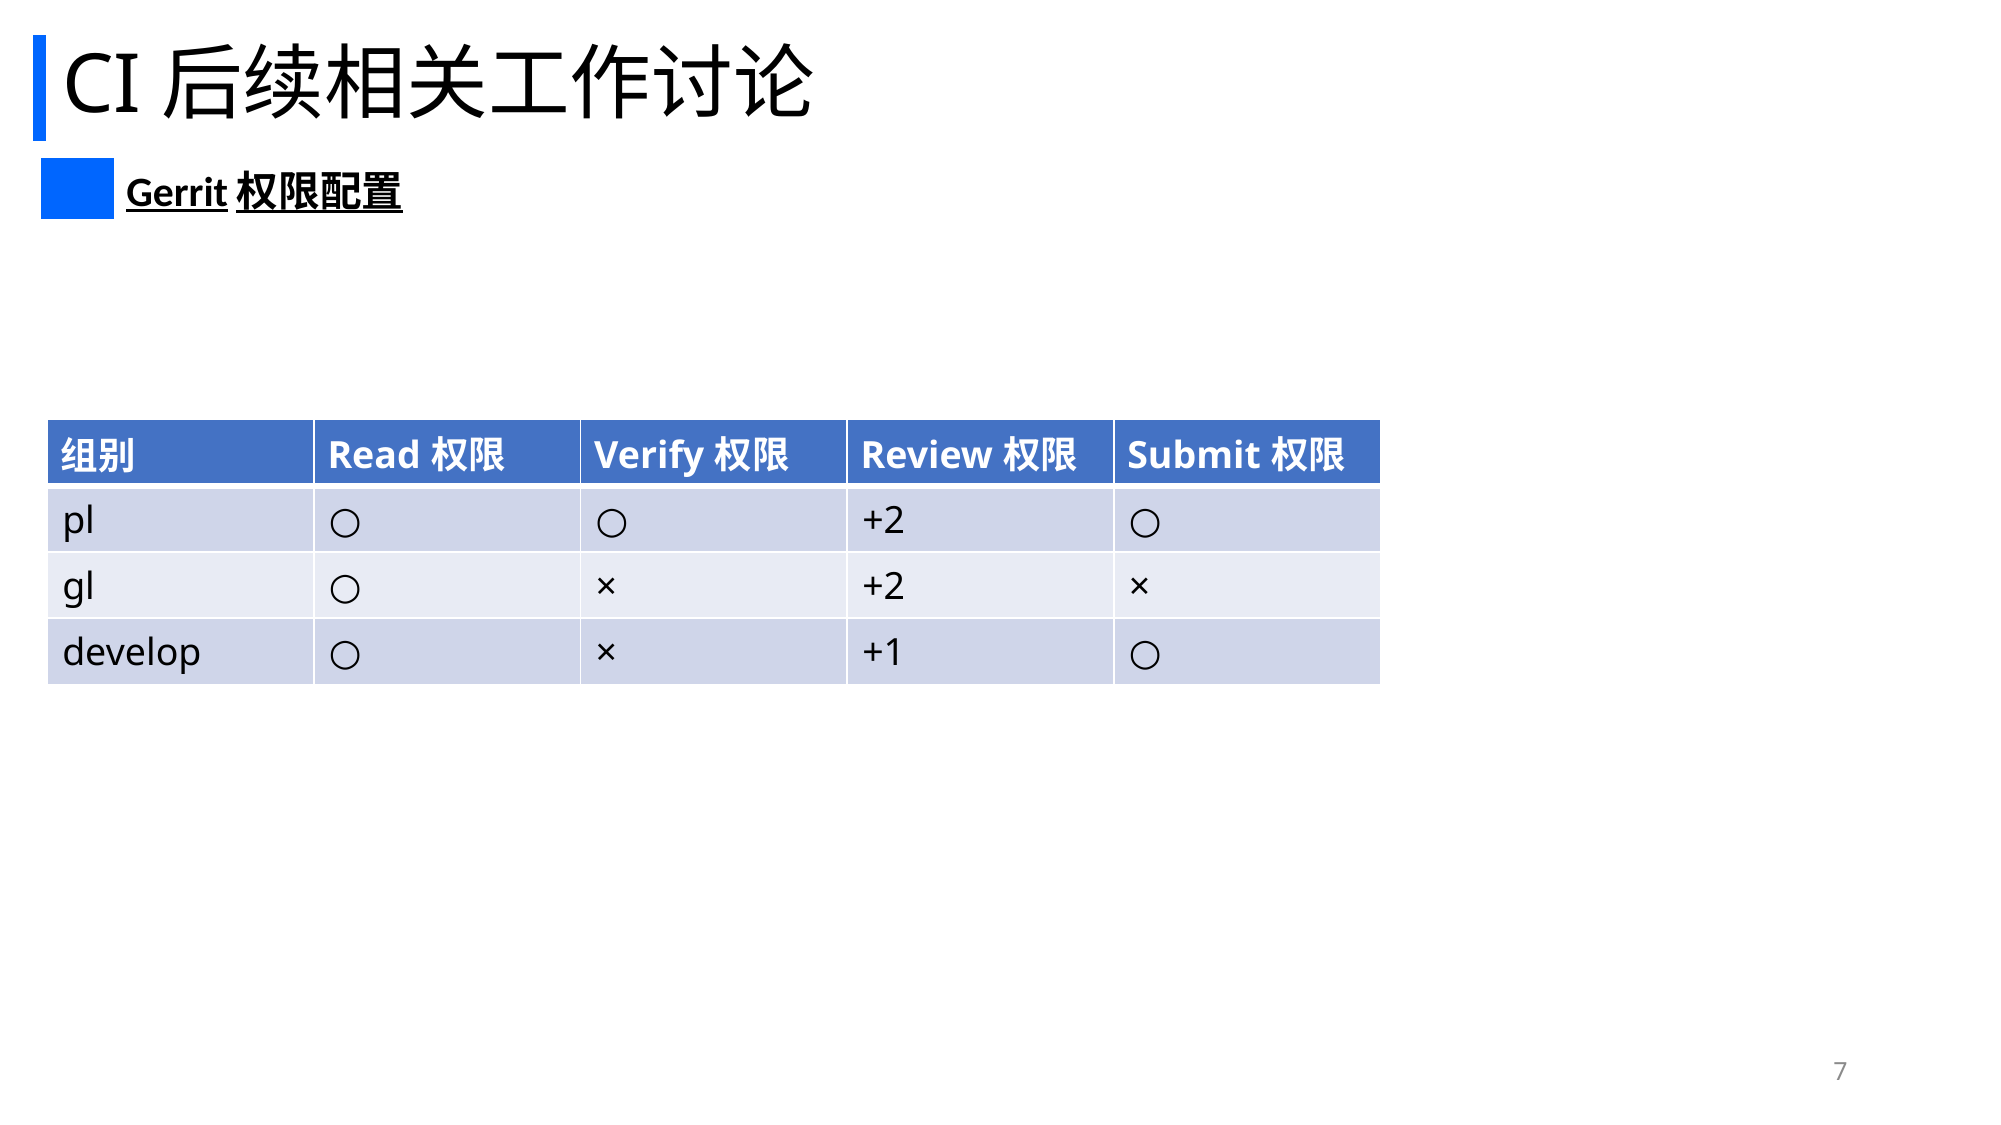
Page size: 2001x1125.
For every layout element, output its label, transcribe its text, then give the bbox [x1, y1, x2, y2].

table_cell ○ [315, 489, 580, 551]
table_header Review权限 [848, 420, 1113, 483]
table_cell +2 [848, 489, 1113, 551]
slide_number 7 [1412, 1042, 1863, 1103]
table_cell ○ [315, 619, 580, 684]
table_cell × [1115, 553, 1380, 617]
table_header Gerrit权限配置 [114, 158, 1507, 219]
table_cell gl [48, 553, 313, 617]
text_box [71, 222, 1925, 979]
table_cell +2 [848, 553, 1113, 617]
table_cell +1 [848, 619, 1113, 684]
table_header Read权限 [315, 420, 580, 483]
table_header Verify权限 [581, 420, 846, 483]
table_cell × [581, 553, 846, 617]
title CI后续相关工作讨论 [47, 33, 1843, 140]
table_header [41, 158, 114, 219]
table_cell develop [48, 619, 313, 684]
table_header 组别 [48, 420, 313, 483]
table_cell ○ [1115, 489, 1380, 551]
table_cell ○ [315, 553, 580, 617]
table_cell ○ [581, 489, 846, 551]
table_cell ○ [1115, 619, 1380, 684]
table_header Submit权限 [1115, 420, 1380, 483]
table_cell pl [48, 489, 313, 551]
table_cell × [581, 619, 846, 684]
